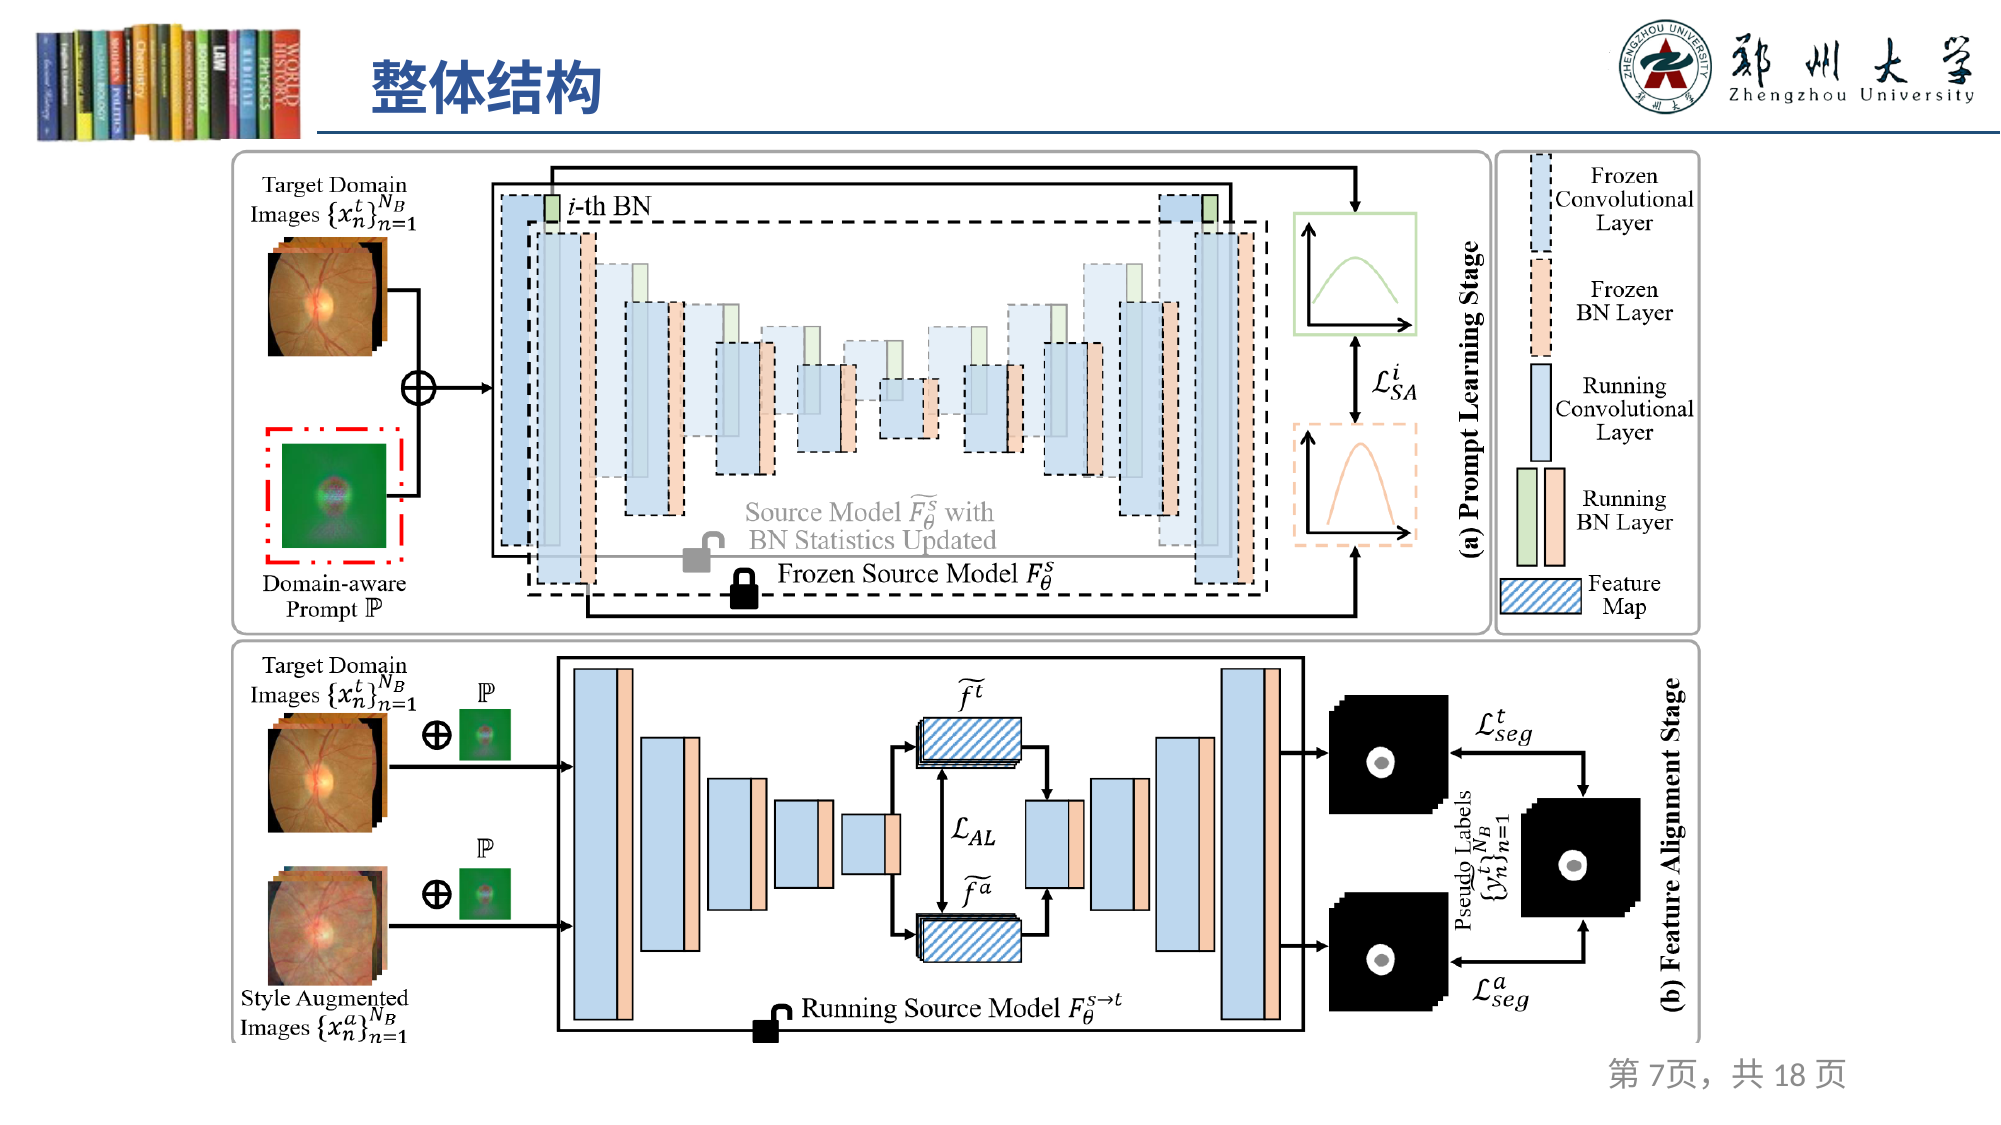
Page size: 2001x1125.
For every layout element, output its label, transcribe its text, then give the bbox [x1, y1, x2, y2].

text_box 整体结构 [355, 43, 1077, 129]
picture [23, 0, 1717, 1043]
picture [1599, 11, 1983, 123]
slide_number 第7页，共18页 [1412, 1042, 1863, 1103]
